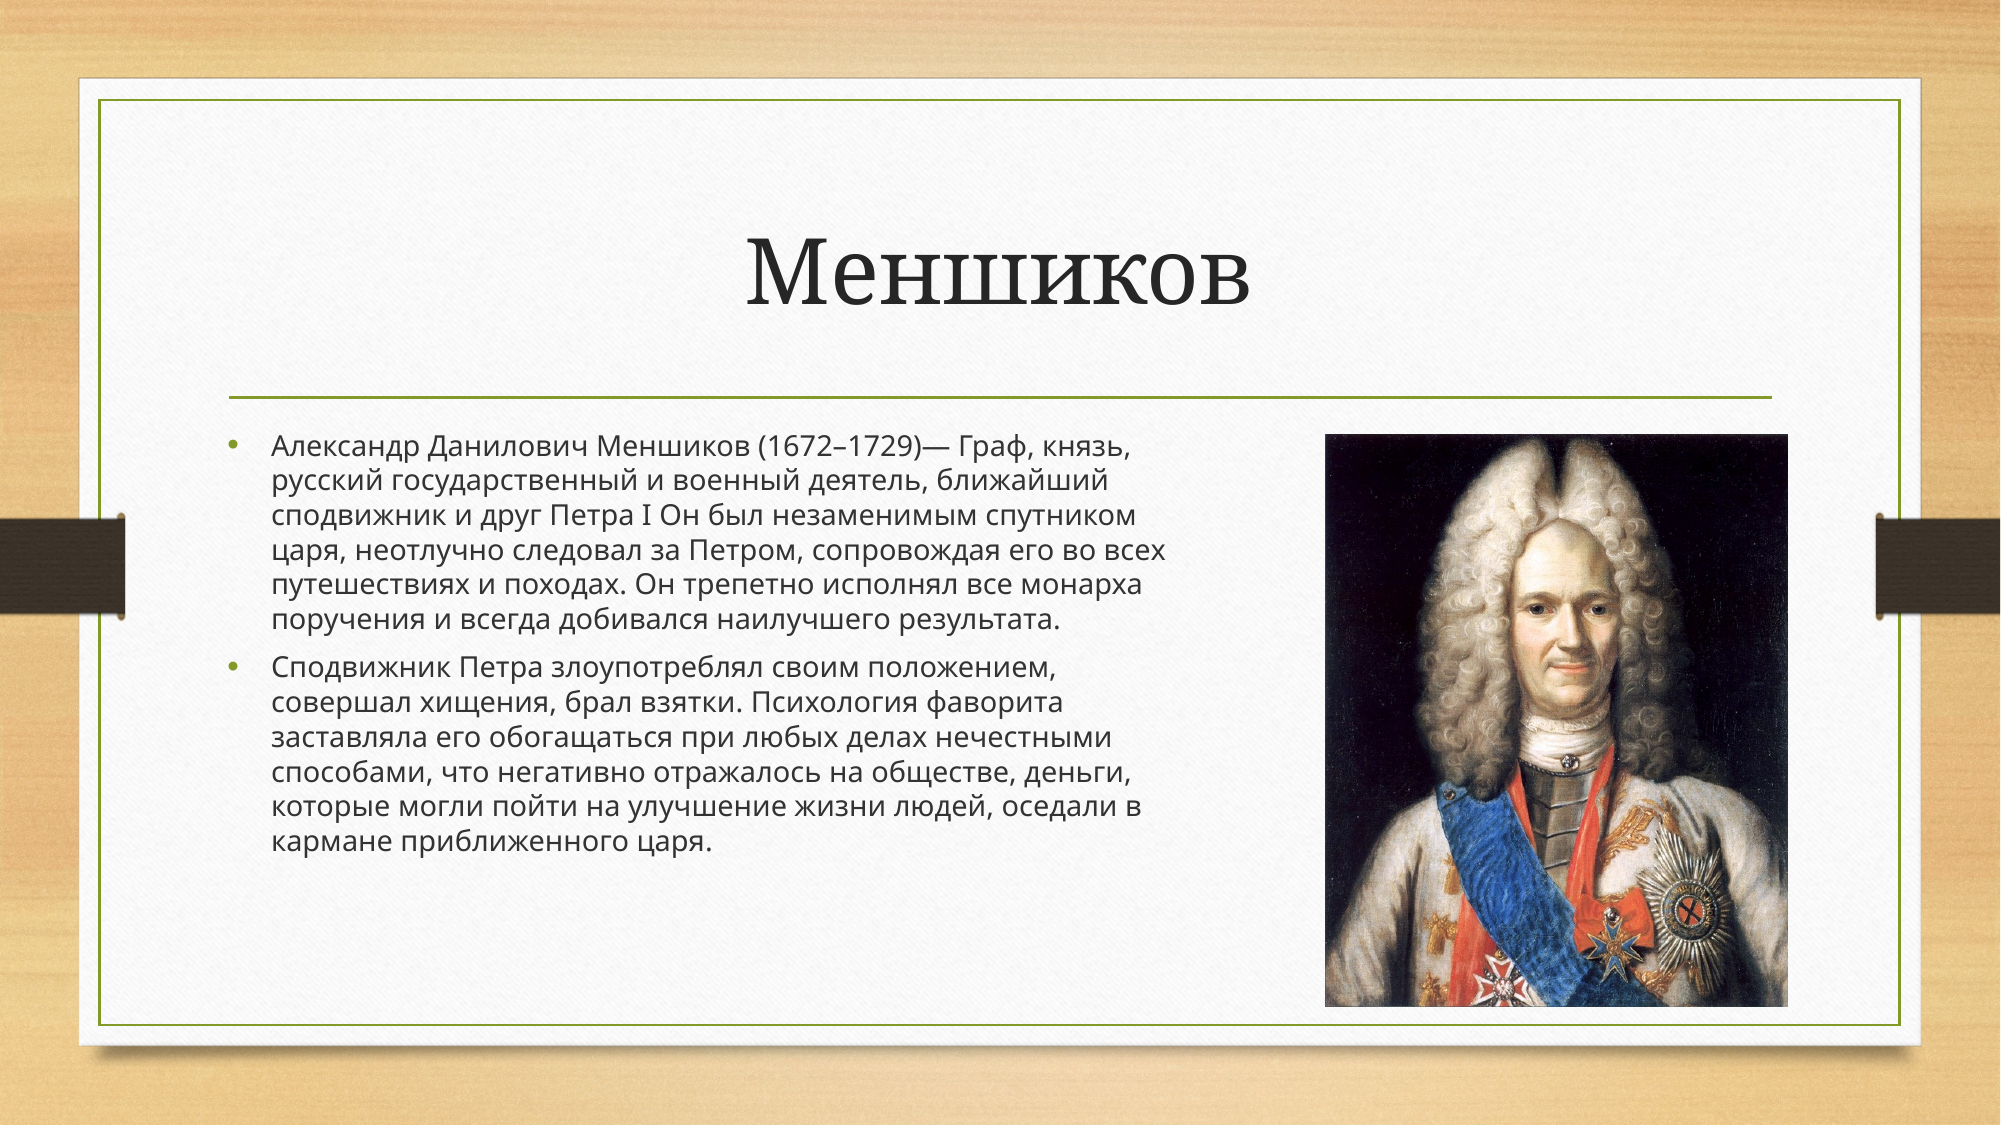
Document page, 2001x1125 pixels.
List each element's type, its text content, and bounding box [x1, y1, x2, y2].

title Меншиков [212, 161, 1788, 375]
list Александр Данилович Меншиков (1672–1729)— Граф, князь, русский государственный и военный деятель, ближайший сподвижник и друг Петра I Он был незаменимым спутником царя, неотлучно следовал за Петром, сопровождая его во всех путешествиях и походах. Он трепетно исполнял все монарха поручения и всегда добивался наилучшего результата. Сподвижник Петра злоупотреблял своим положением, совершал хищения, брал взятки. Психология фаворита заставляла его обогащаться при любых делах нечестными способами, что негативно отражалось на обществе, деньги, которые могли пойти на улучшение жизни людей, оседали в кармане приближенного царя. [212, 419, 1183, 964]
picture [0, 0, 2001, 1125]
